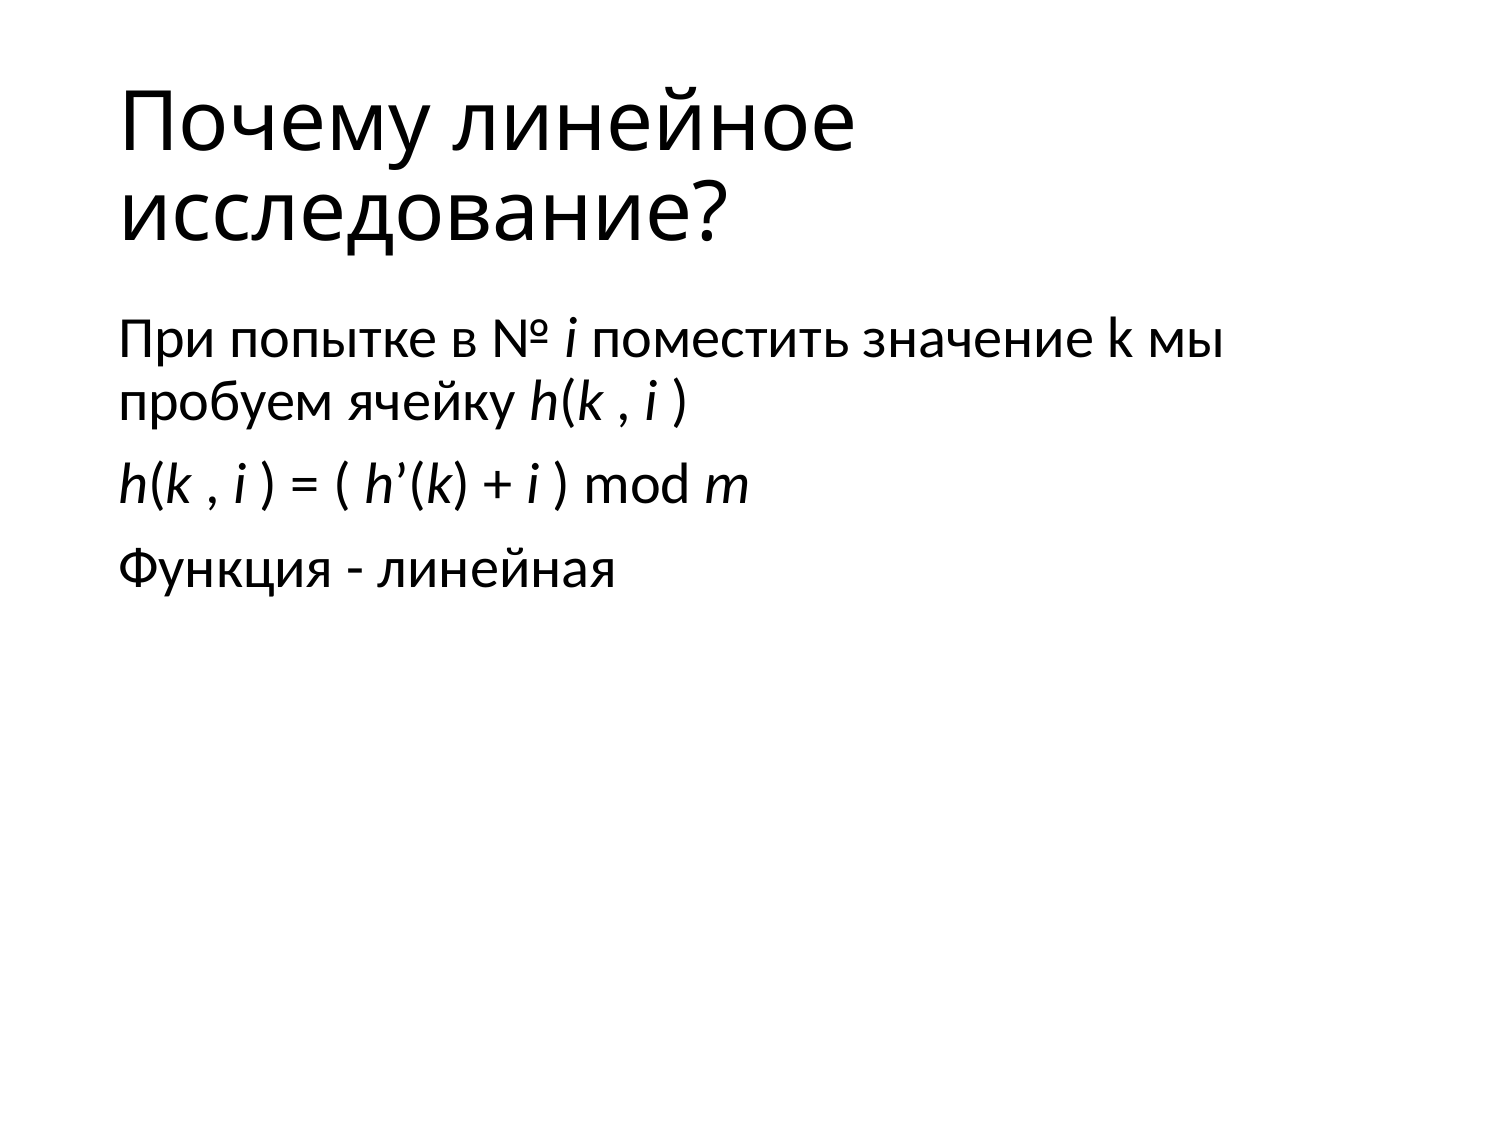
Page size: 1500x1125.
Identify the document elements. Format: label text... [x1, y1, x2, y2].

title Почему линейное исследование? [103, 59, 1397, 278]
list При попытке в № i поместить значение k мы пробуем ячейку h(k , i ) h(k , i ) = ( h’(k) + i ) mod m Функция - линейная [103, 299, 1397, 1014]
